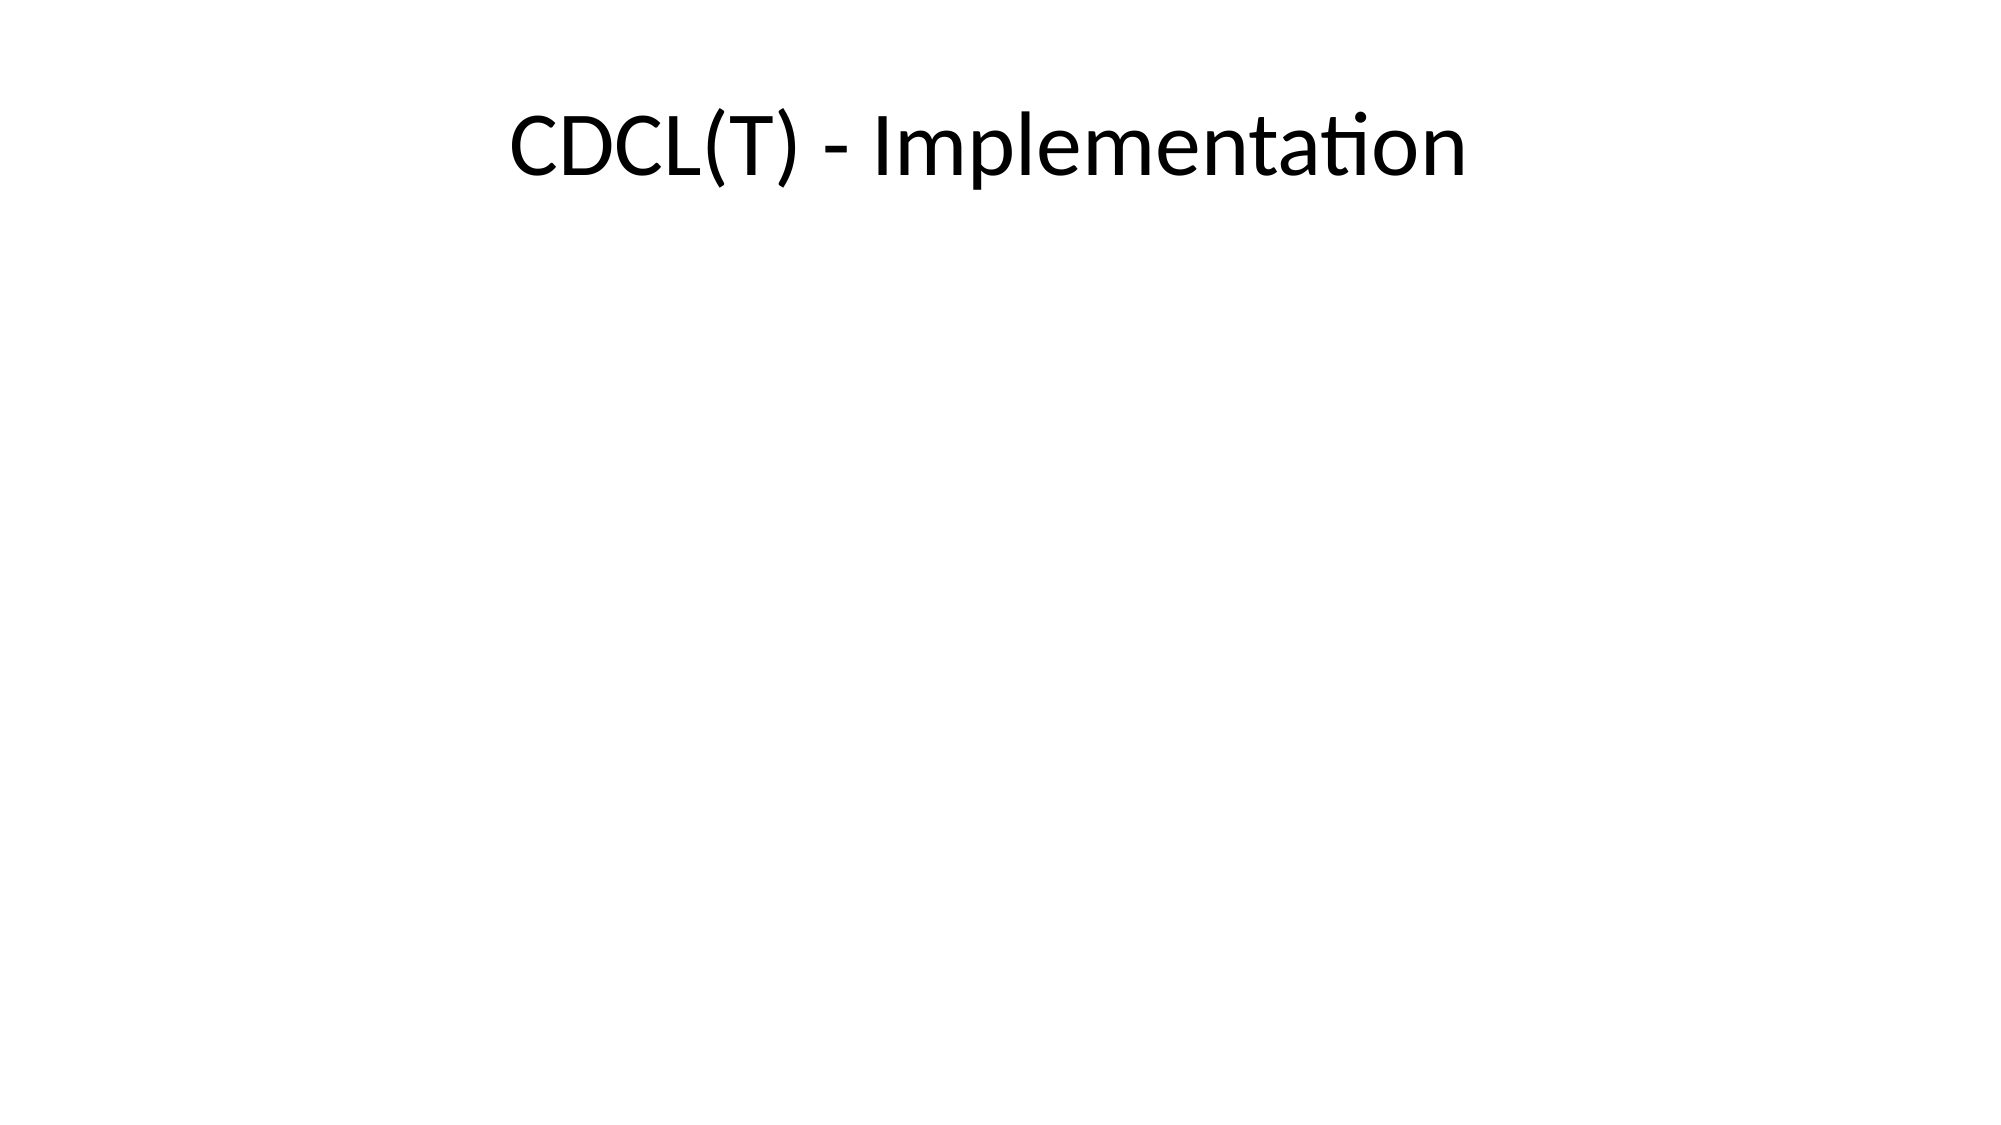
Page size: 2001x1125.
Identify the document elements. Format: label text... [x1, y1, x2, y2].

title CDCL(T) - Implementation [99, 45, 1900, 233]
